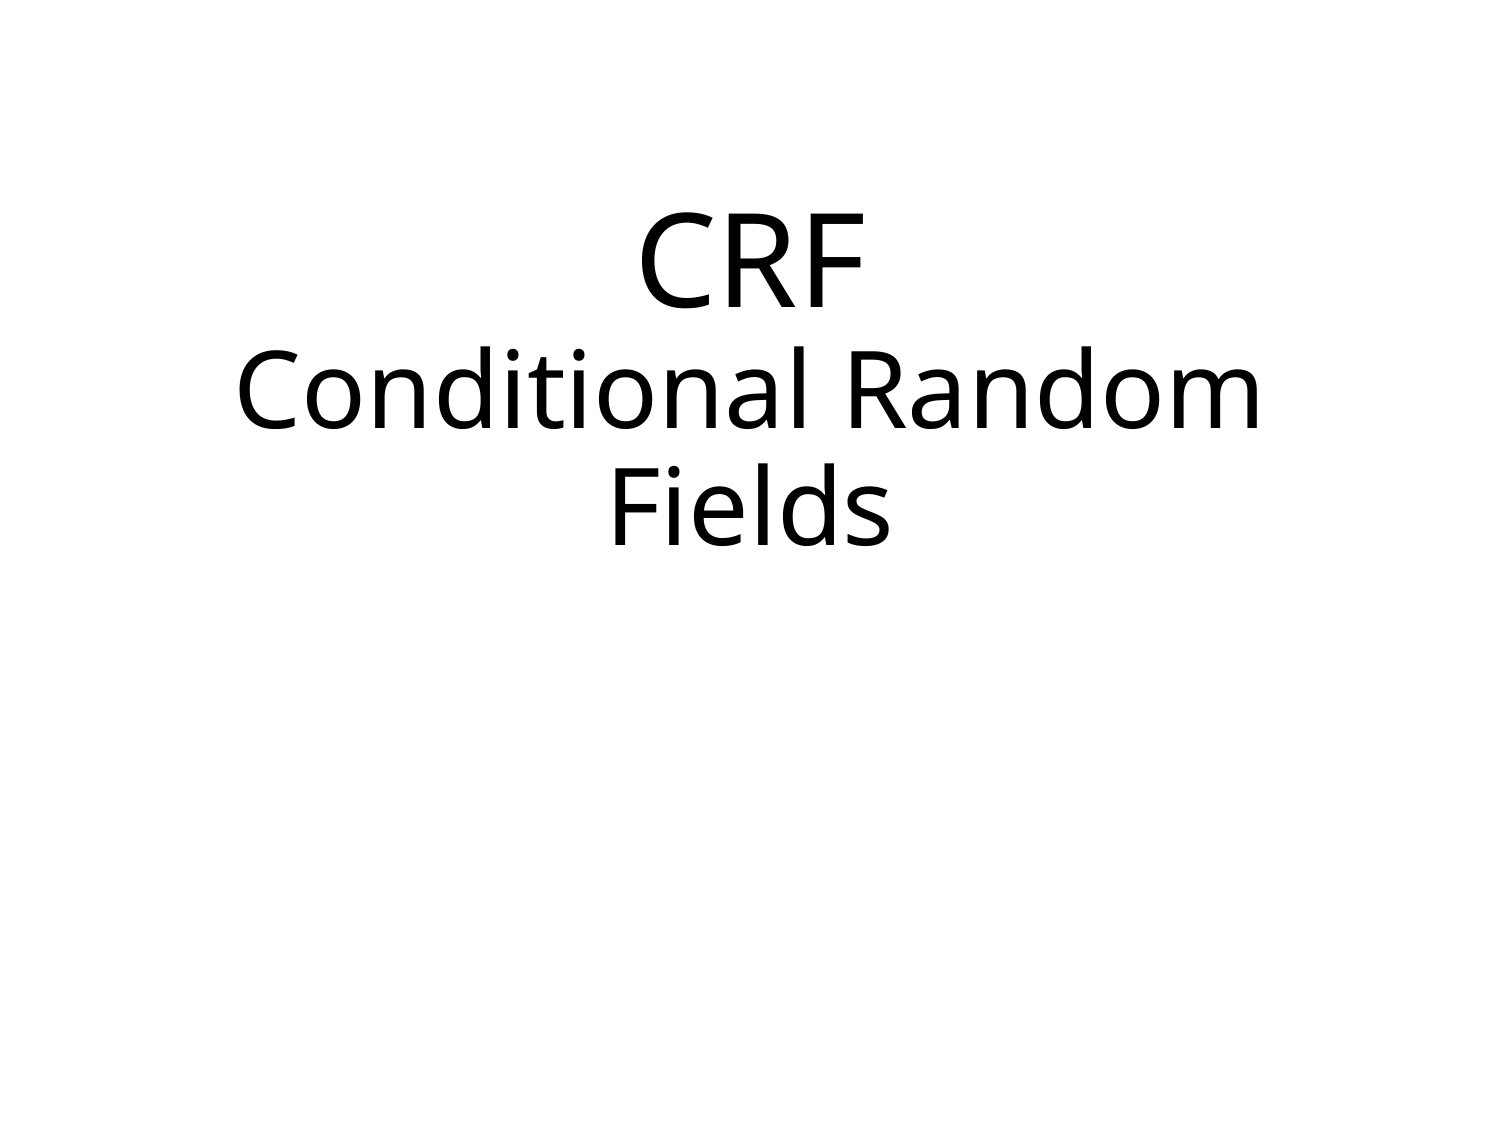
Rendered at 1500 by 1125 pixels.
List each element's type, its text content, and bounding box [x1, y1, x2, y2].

title CRF Conditional Random Fields [112, 184, 1388, 576]
